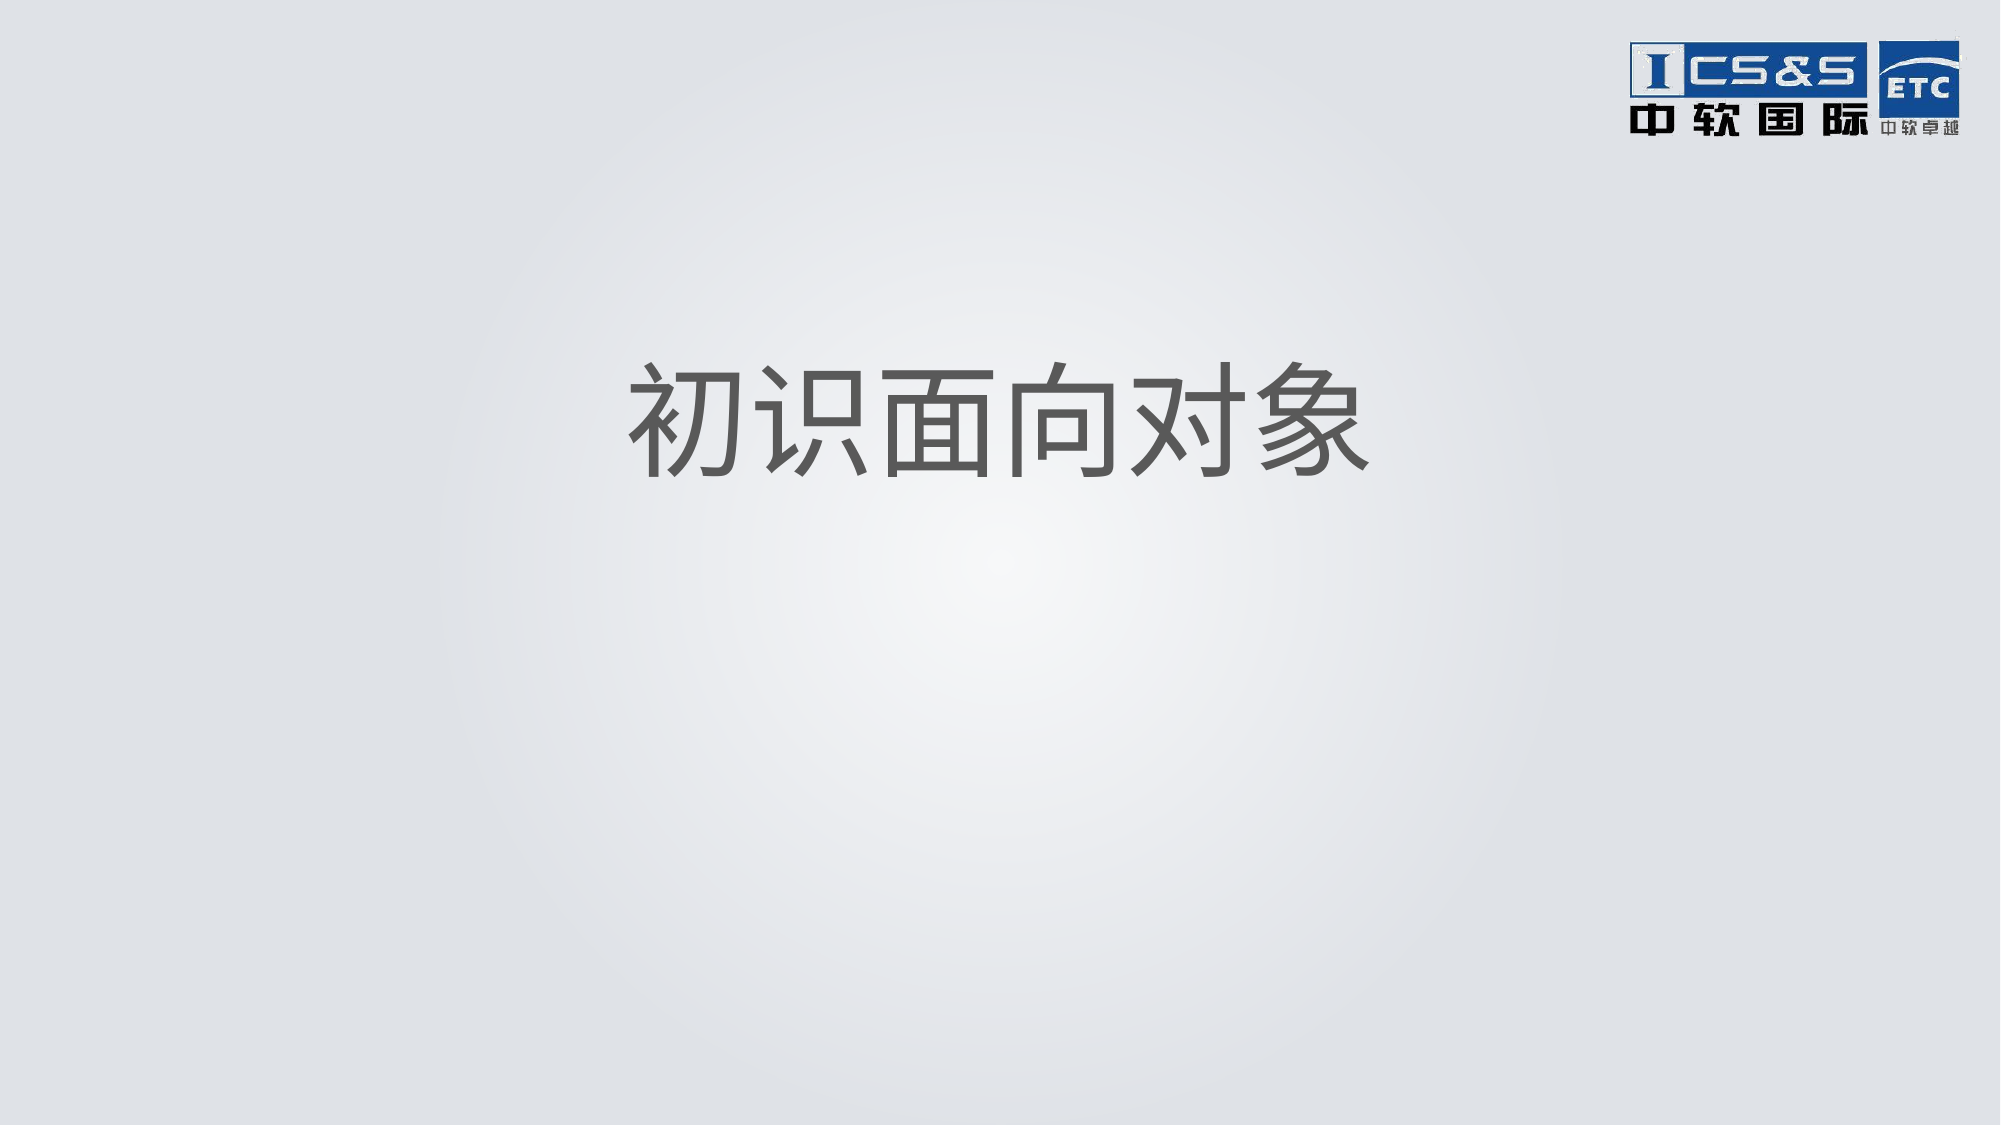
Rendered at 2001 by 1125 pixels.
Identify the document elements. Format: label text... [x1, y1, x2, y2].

title 初识面向对象 [249, 231, 1750, 623]
picture [0, 0, 2001, 1125]
